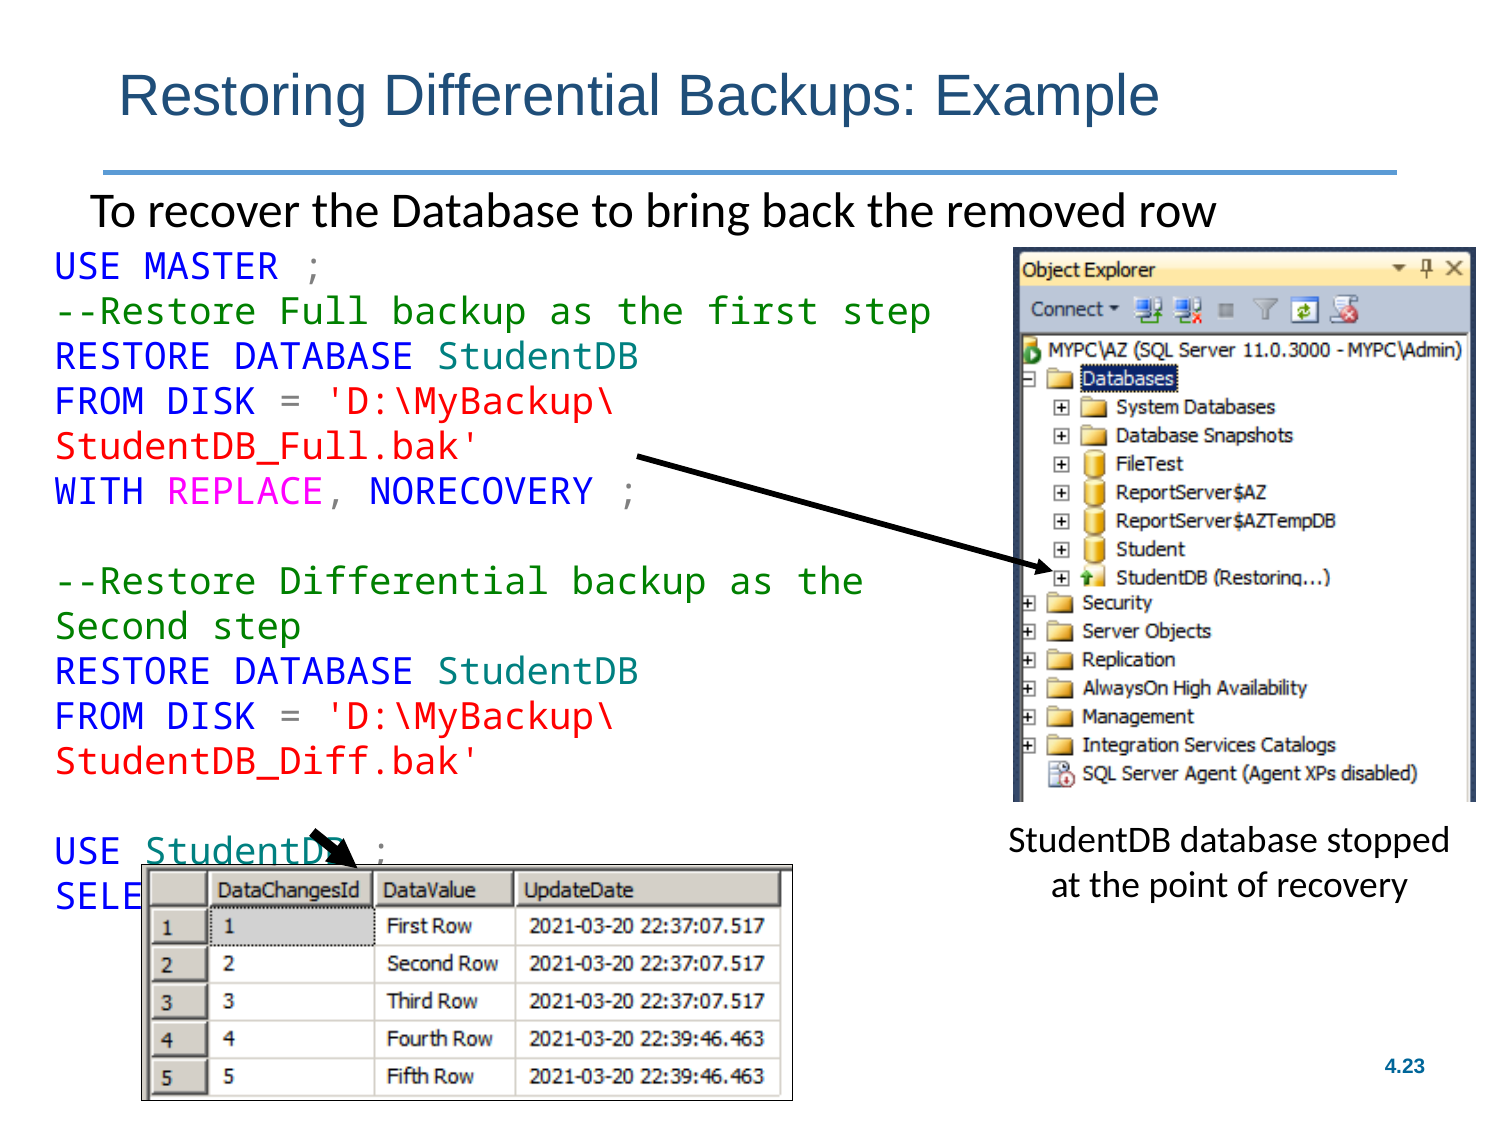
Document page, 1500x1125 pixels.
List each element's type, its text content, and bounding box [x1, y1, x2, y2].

text_box To recover the Database to bring back the removed row [0, 170, 1334, 246]
text_box USE MASTER ; --Restore Full backup as the first step RESTORE DATABASE StudentDB FROM DISK = 'D:\MyBackup\StudentDB_Full.bak' WITH REPLACE, NORECOVERY ; --Restore Differential backup as the Second step RESTORE DATABASE StudentDB FROM DISK = 'D:\MyBackup\StudentDB_Diff.bak' USE StudentDB ; SELECT * FROM dbo.DataChanges; [39, 246, 1014, 925]
text_box StudentDB database stopped at the point of recovery [984, 807, 1476, 912]
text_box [312, 831, 358, 869]
picture [1013, 247, 1476, 802]
picture [141, 864, 793, 1101]
title Restoring Differential Backups: Example [103, 35, 1397, 159]
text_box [636, 456, 1053, 572]
